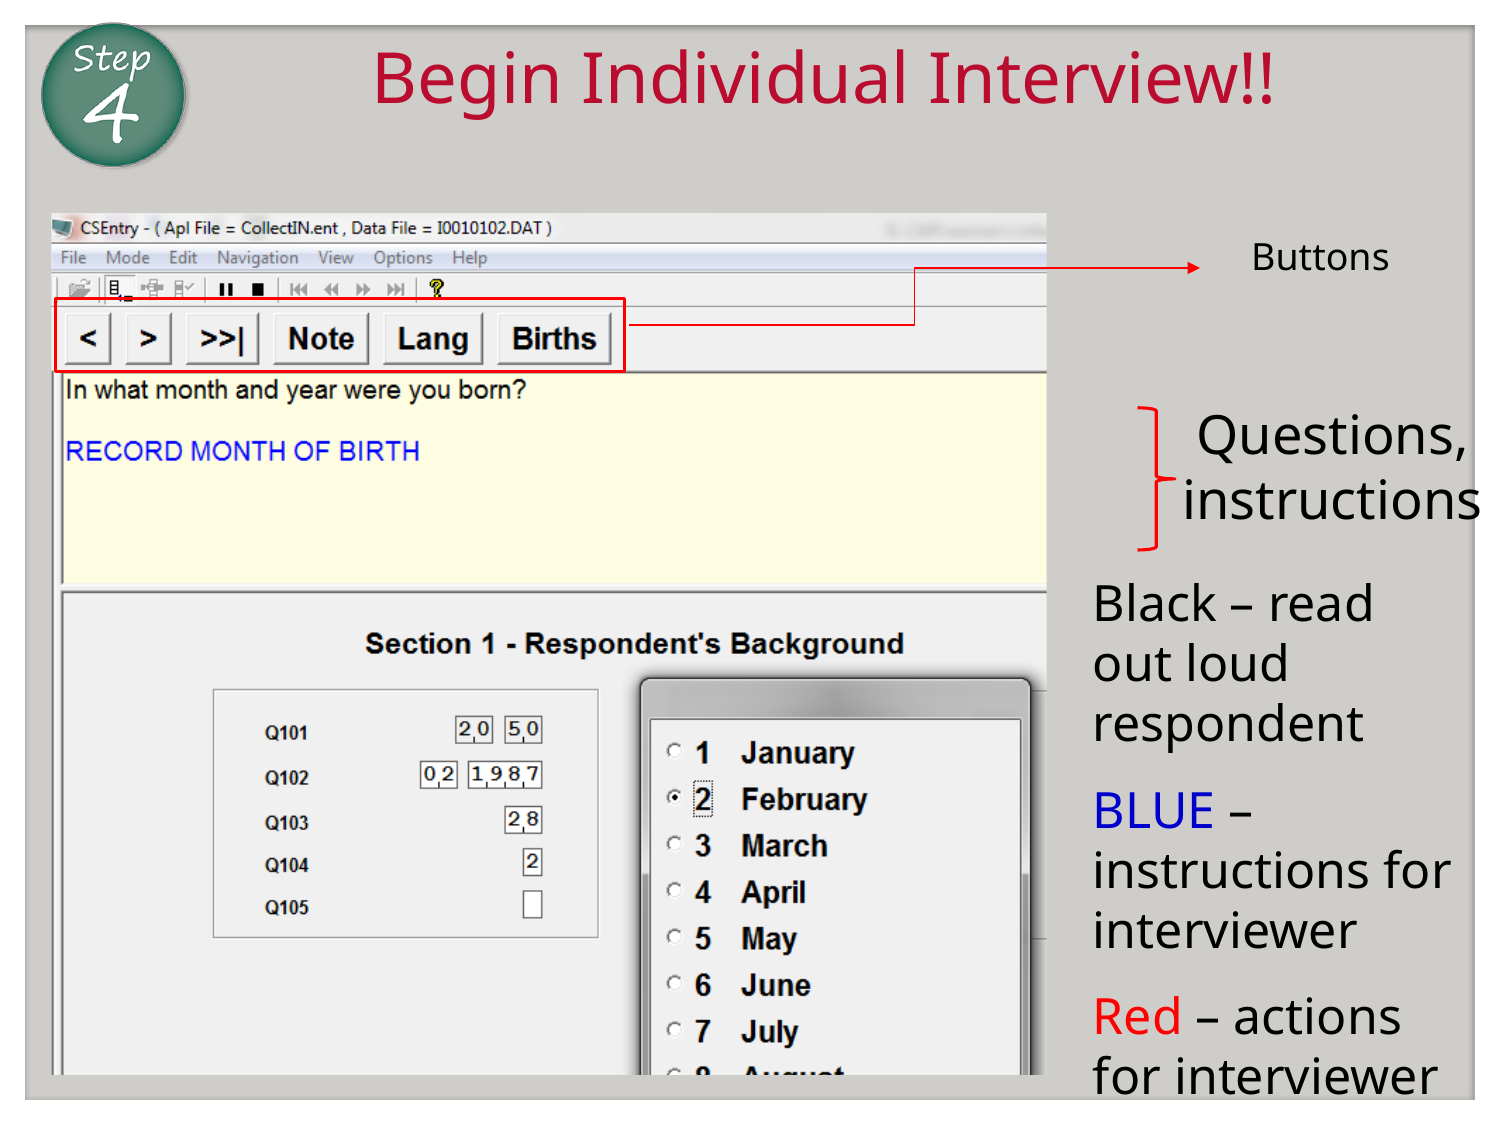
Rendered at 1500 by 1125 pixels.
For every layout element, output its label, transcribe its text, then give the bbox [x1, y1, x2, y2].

picture [50, 213, 1047, 1076]
text_box [1137, 407, 1165, 550]
picture [39, 18, 194, 180]
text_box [629, 267, 1201, 326]
text_box Buttons [1162, 225, 1479, 285]
title Begin Individual Interview!! [198, 24, 1463, 125]
text_box Black – read out loud respondent BLUE – instructions for interviewer Red – actions for interviewer [1078, 564, 1479, 1112]
text_box Questions, instructions [1165, 393, 1500, 538]
